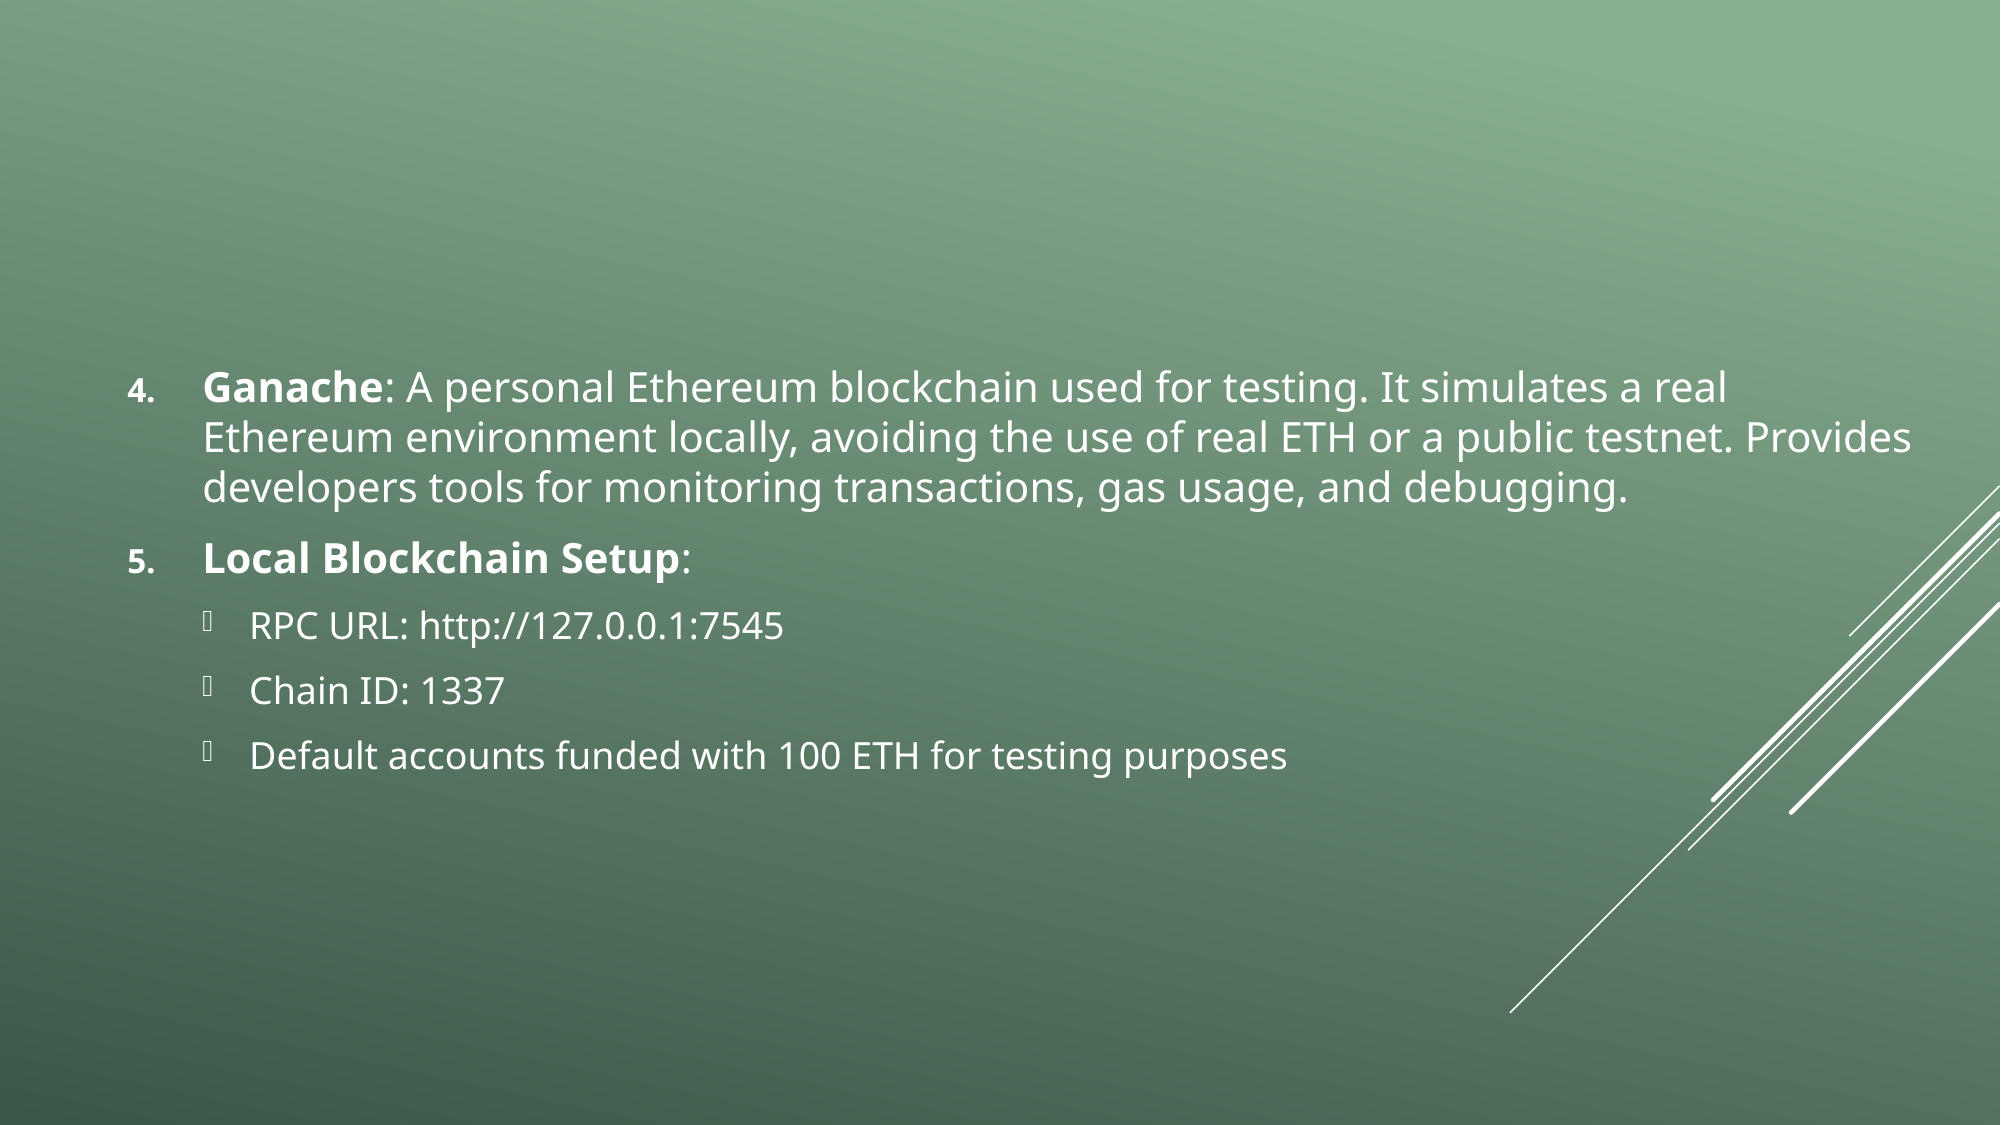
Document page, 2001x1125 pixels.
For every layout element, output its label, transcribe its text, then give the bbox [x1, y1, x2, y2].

list Ganache: A personal Ethereum blockchain used for testing. It simulates a real Ethereum environment locally, avoiding the use of real ETH or a public testnet. Provides developers tools for monitoring transactions, gas usage, and debugging. Local Blockchain Setup: RPC URL: http://127.0.0.1:7545 Chain ID: 1337 Default accounts funded with 100 ETH for testing purposes [112, 112, 1932, 1026]
